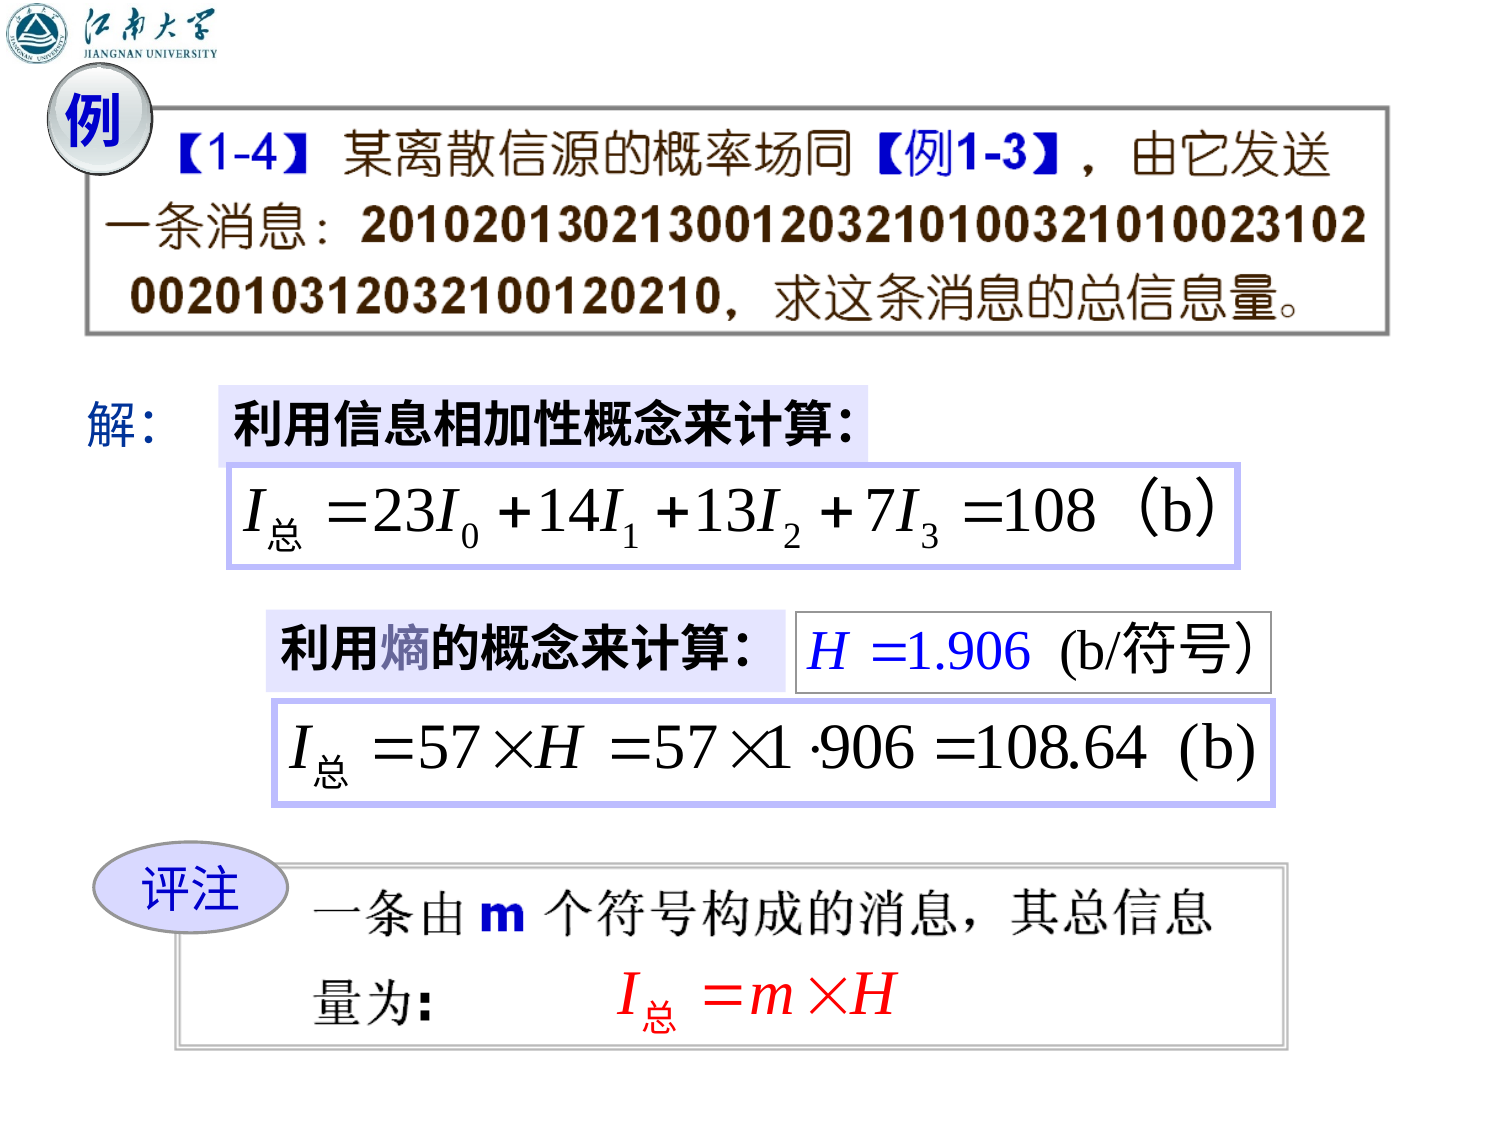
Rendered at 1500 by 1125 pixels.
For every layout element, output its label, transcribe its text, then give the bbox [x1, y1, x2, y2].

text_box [277, 703, 1271, 802]
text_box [46, 61, 154, 177]
text_box 评注 [93, 841, 267, 932]
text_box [231, 467, 1235, 565]
picture [173, 861, 1290, 1052]
text_box 利用信息相加性概念来计算： [218, 385, 869, 468]
picture [71, 102, 1400, 337]
text_box 利用熵的概念来计算： [265, 609, 786, 693]
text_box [796, 612, 1270, 693]
picture [6, 3, 217, 64]
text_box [605, 950, 915, 1044]
text_box 解： [71, 386, 202, 462]
